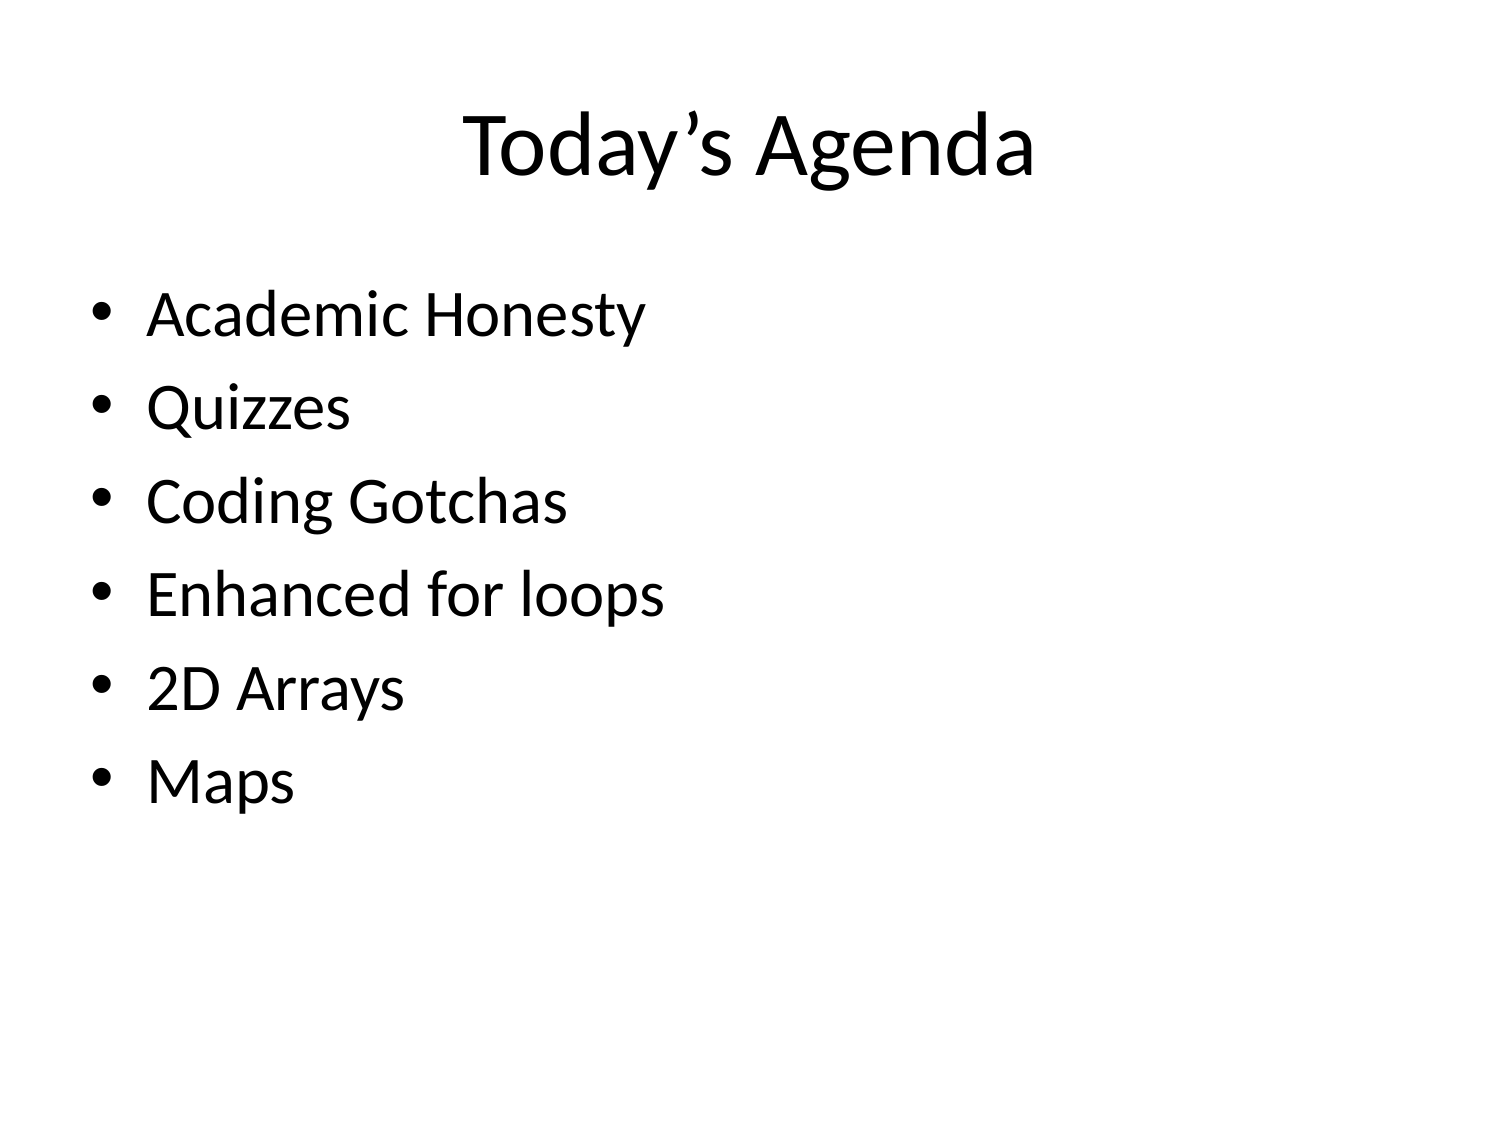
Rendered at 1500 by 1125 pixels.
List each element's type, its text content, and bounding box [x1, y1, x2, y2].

list Academic Honesty Quizzes Coding Gotchas Enhanced for loops 2D Arrays Maps [75, 262, 1425, 1005]
title Today’s Agenda [75, 45, 1425, 233]
